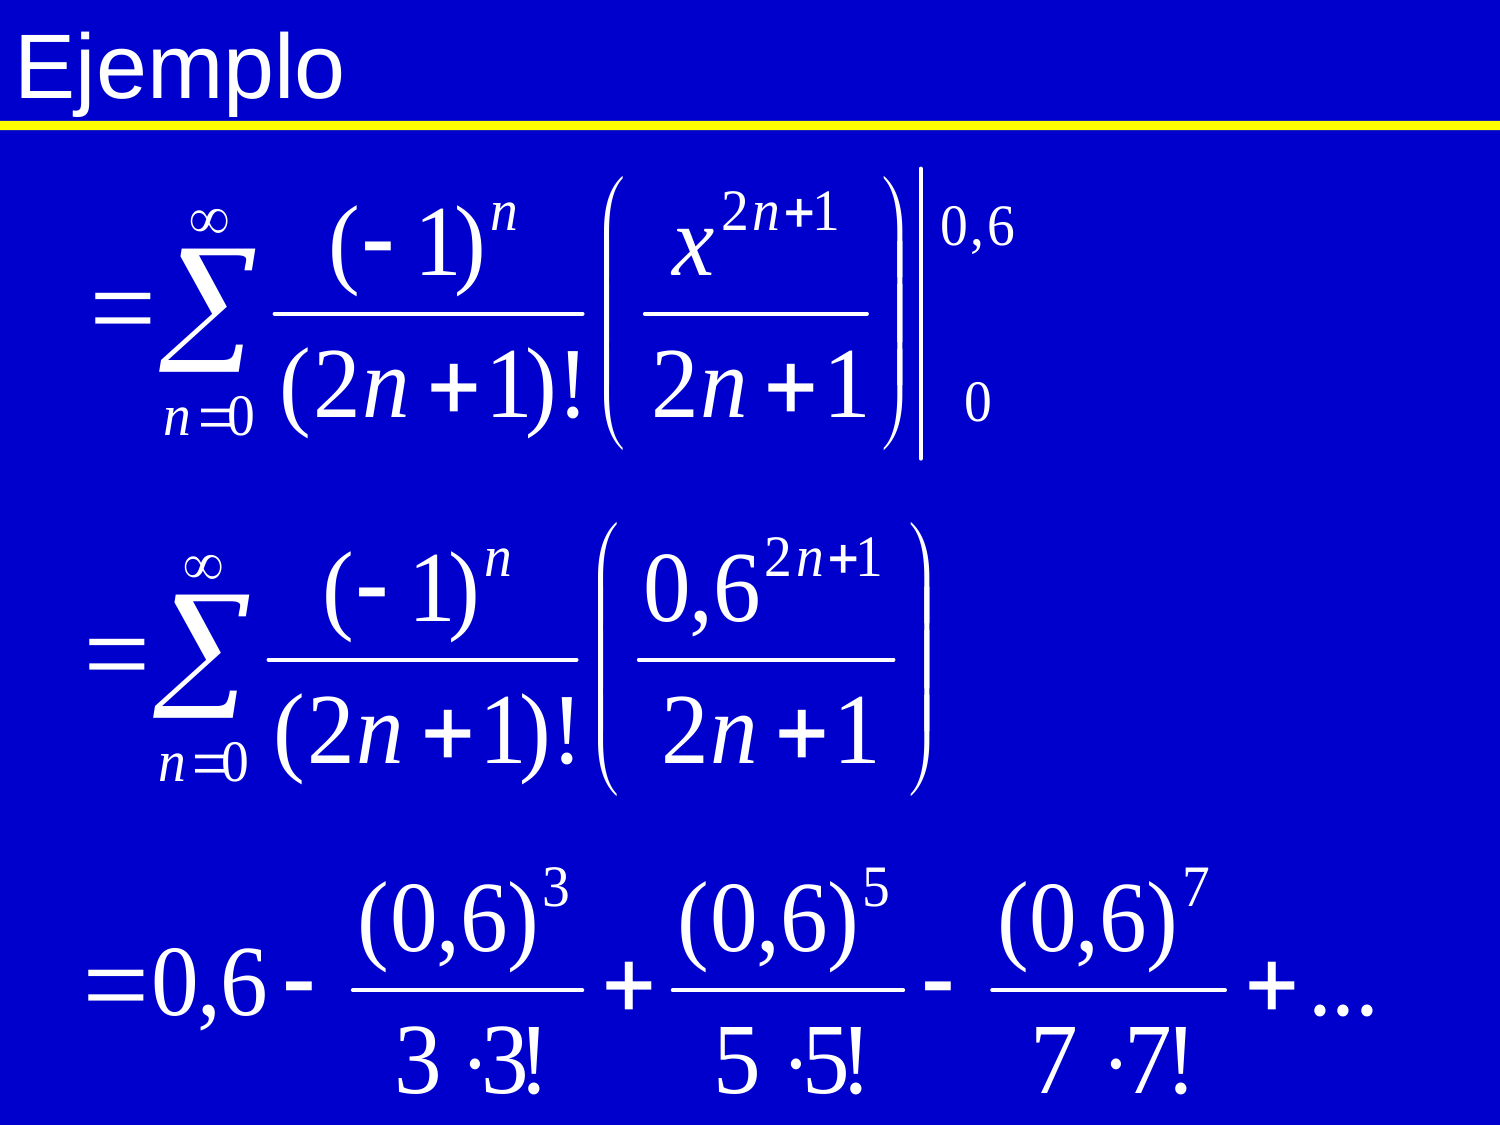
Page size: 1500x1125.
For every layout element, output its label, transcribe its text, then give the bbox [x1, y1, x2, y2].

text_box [63, 838, 1394, 1116]
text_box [64, 499, 959, 819]
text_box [70, 145, 1029, 482]
text_box Ejemplo [0, 0, 1500, 125]
